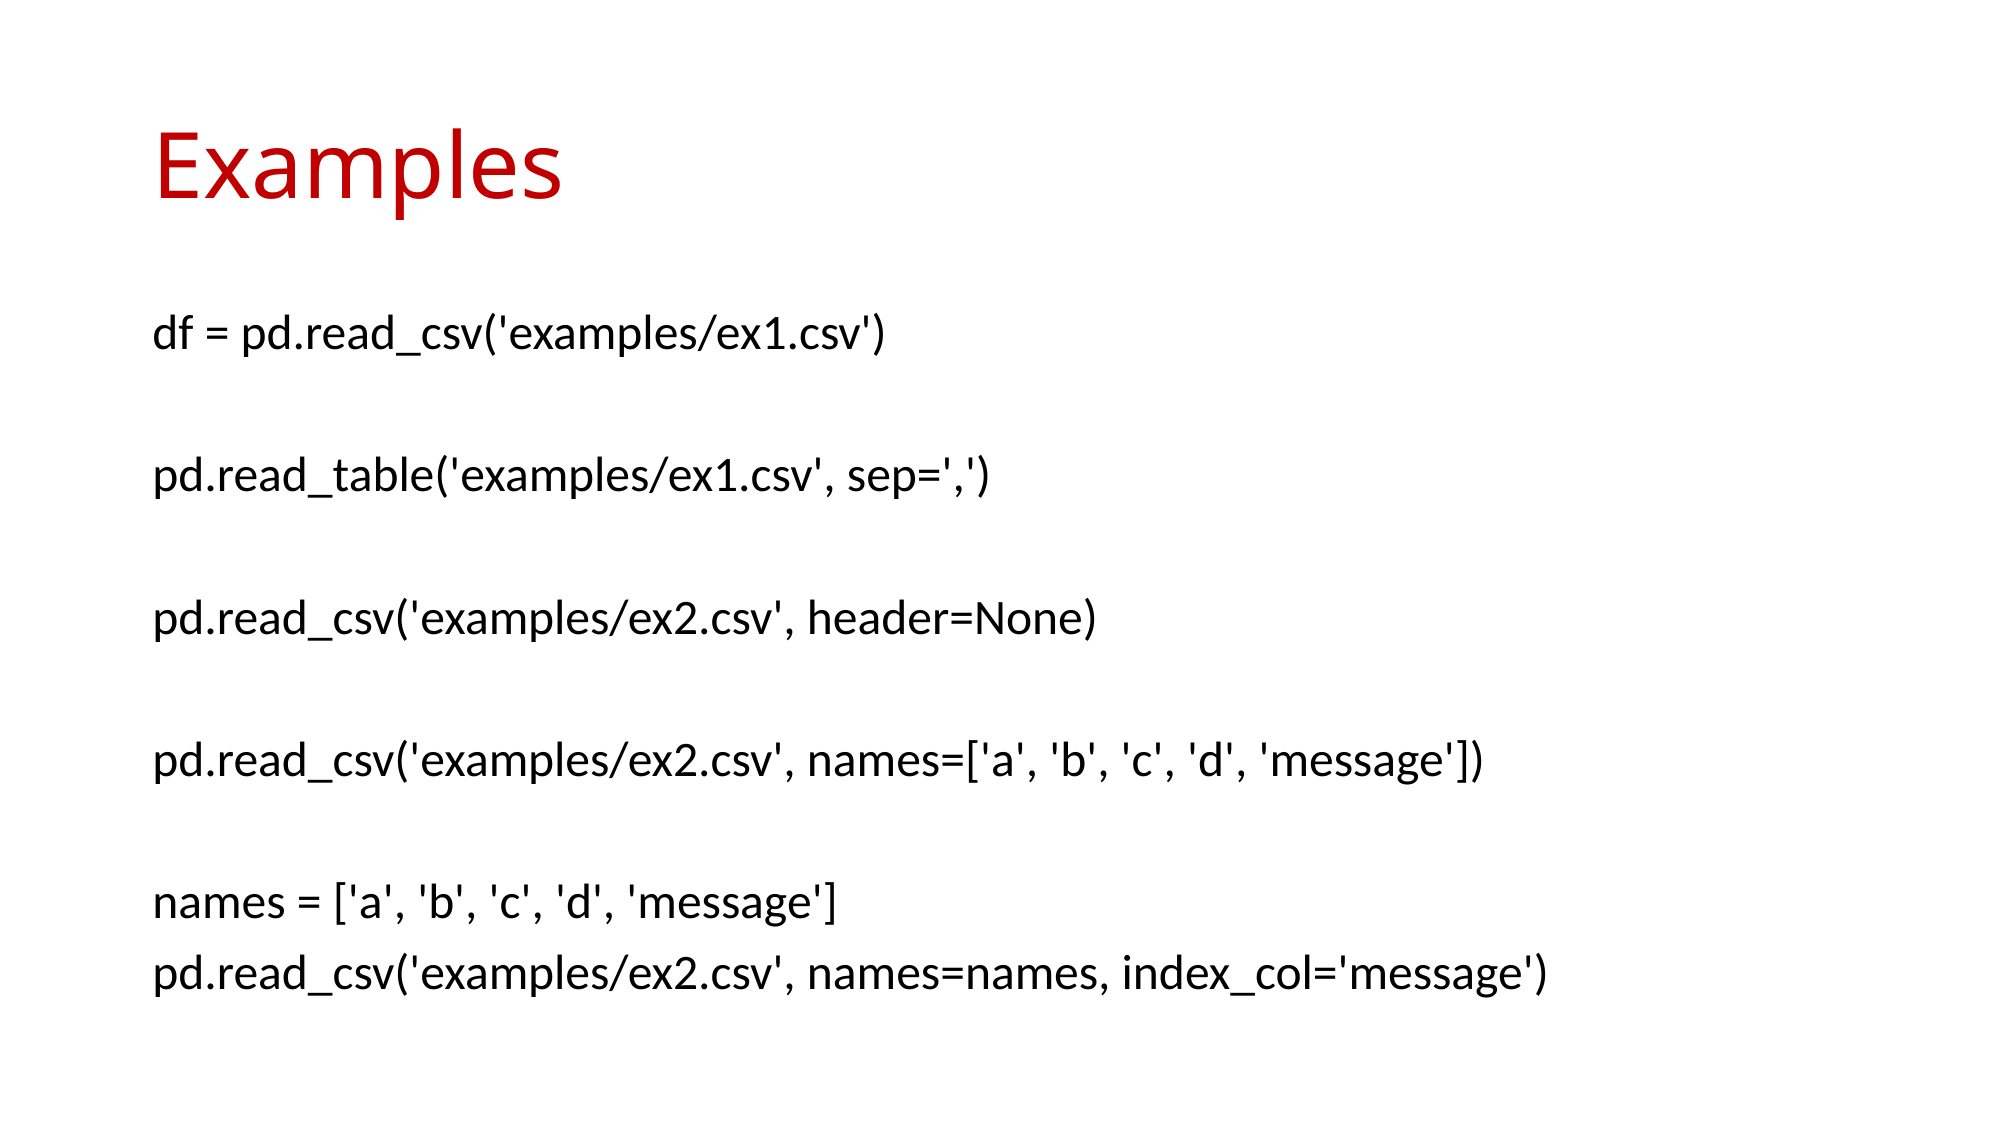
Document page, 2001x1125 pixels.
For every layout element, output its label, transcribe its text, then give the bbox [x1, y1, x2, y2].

list df = pd.read_csv('examples/ex1.csv') pd.read_table('examples/ex1.csv', sep=',') pd.read_csv('examples/ex2.csv', header=None) pd.read_csv('examples/ex2.csv', names=['a', 'b', 'c', 'd', 'message']) names = ['a', 'b', 'c', 'd', 'message'] pd.read_csv('examples/ex2.csv', names=names, index_col='message') [137, 299, 1863, 1014]
title Examples [137, 59, 1863, 278]
